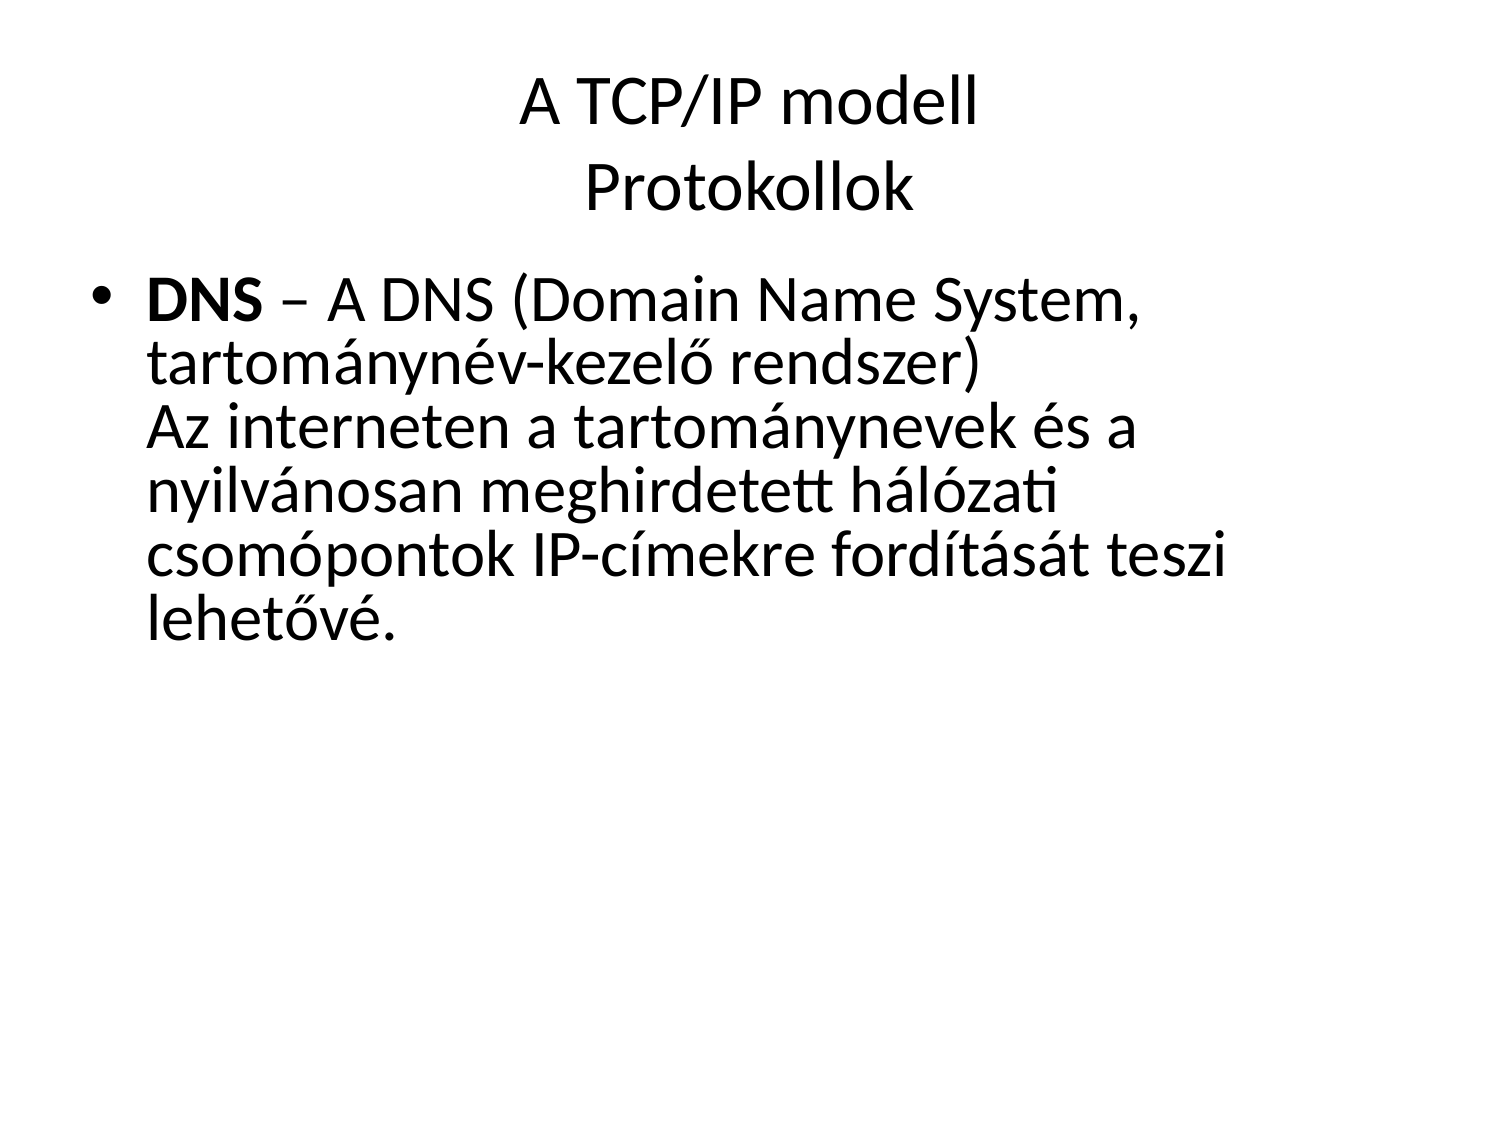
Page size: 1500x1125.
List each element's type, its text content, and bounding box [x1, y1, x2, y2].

title A TCP/IP modell Protokollok [75, 45, 1425, 233]
list DNS – A DNS (Domain Name System, tartománynév-kezelő rendszer) Az interneten a tartománynevek és a nyilvánosan meghirdetett hálózati csomópontok IP-címekre fordítását teszi lehetővé. [75, 262, 1425, 1005]
